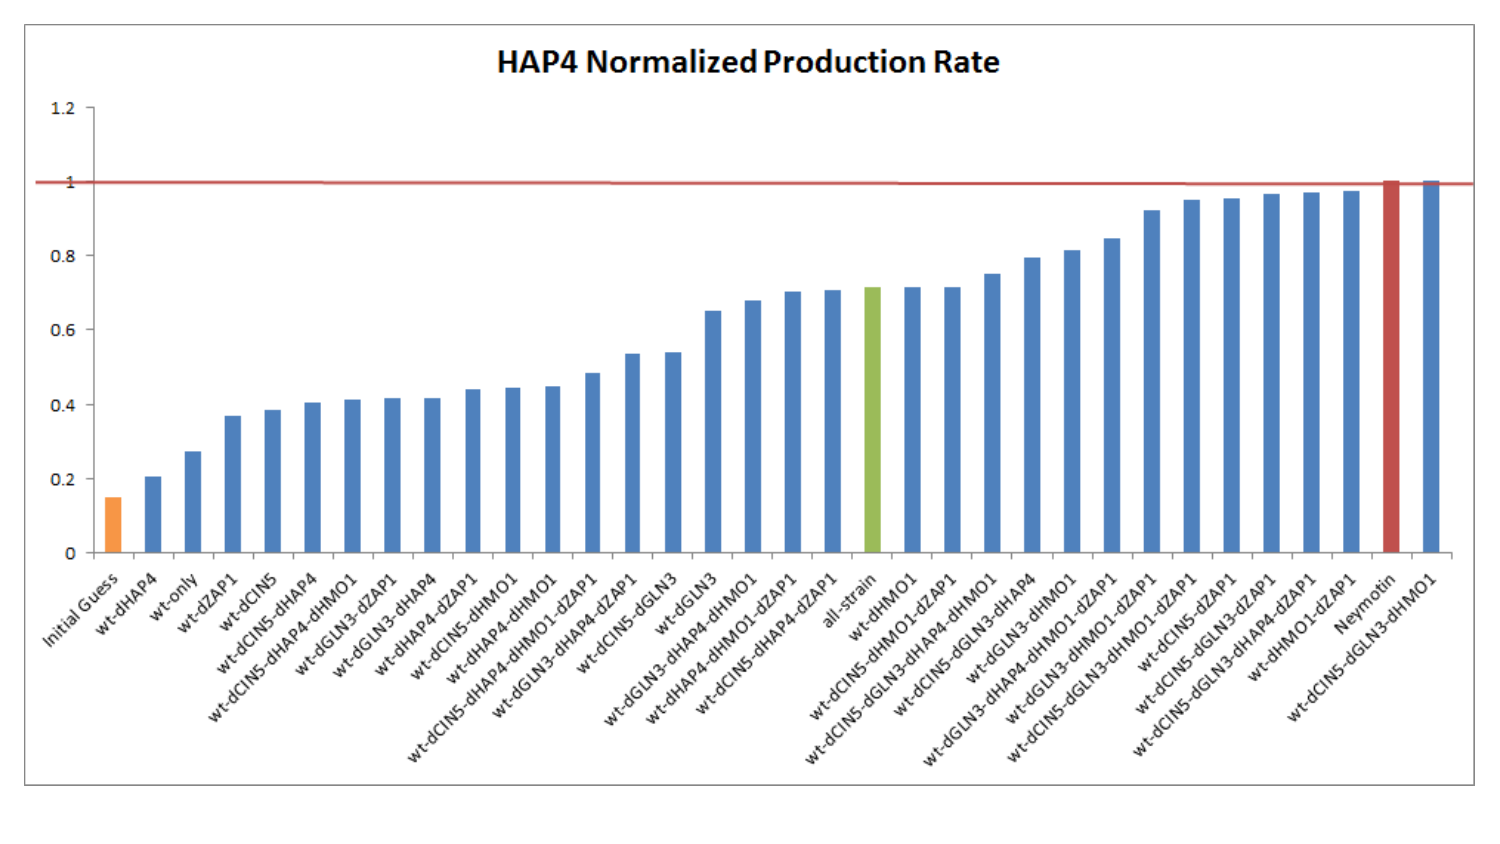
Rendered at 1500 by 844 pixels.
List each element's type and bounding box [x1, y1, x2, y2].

picture [24, 24, 1476, 786]
